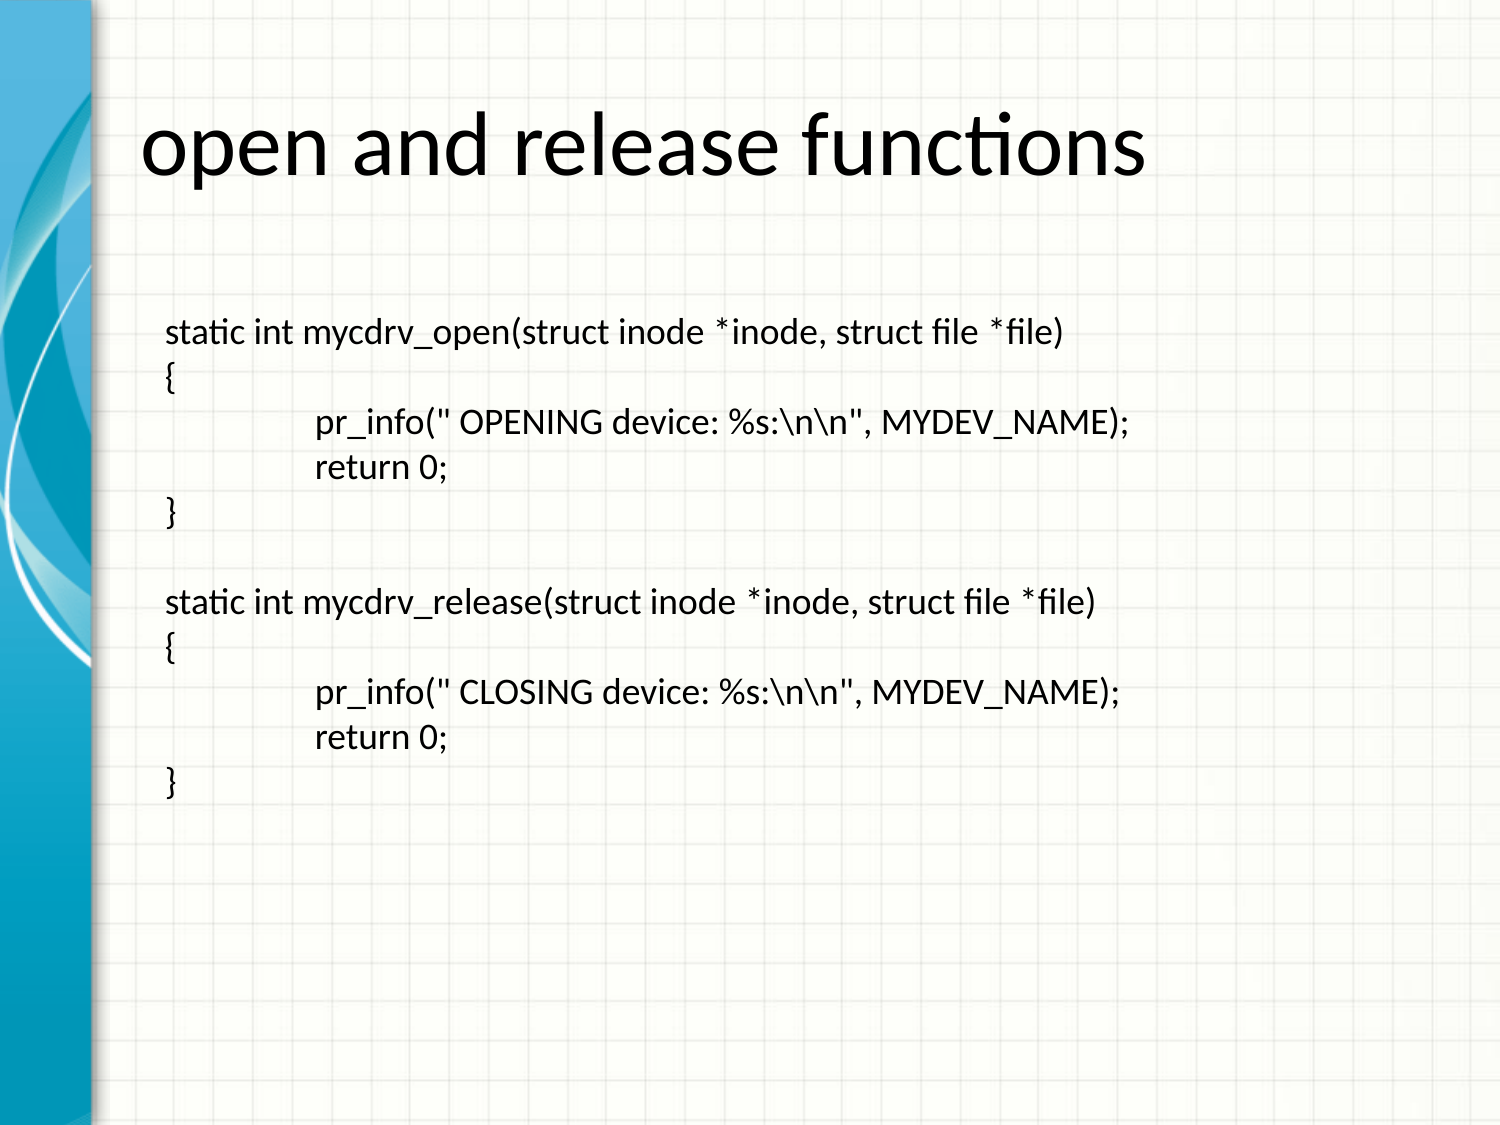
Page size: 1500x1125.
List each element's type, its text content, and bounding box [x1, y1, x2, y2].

title open and release functions [125, 45, 1450, 233]
picture [0, 0, 1500, 1125]
text_box static int mycdrv_open(struct inode *inode, struct file *file) { pr_info(" OPENING device: %s:\n\n", MYDEV_NAME); return 0; } static int mycdrv_release(struct inode *inode, struct file *file) { pr_info(" CLOSING device: %s:\n\n", MYDEV_NAME); return 0; } [149, 299, 1350, 810]
